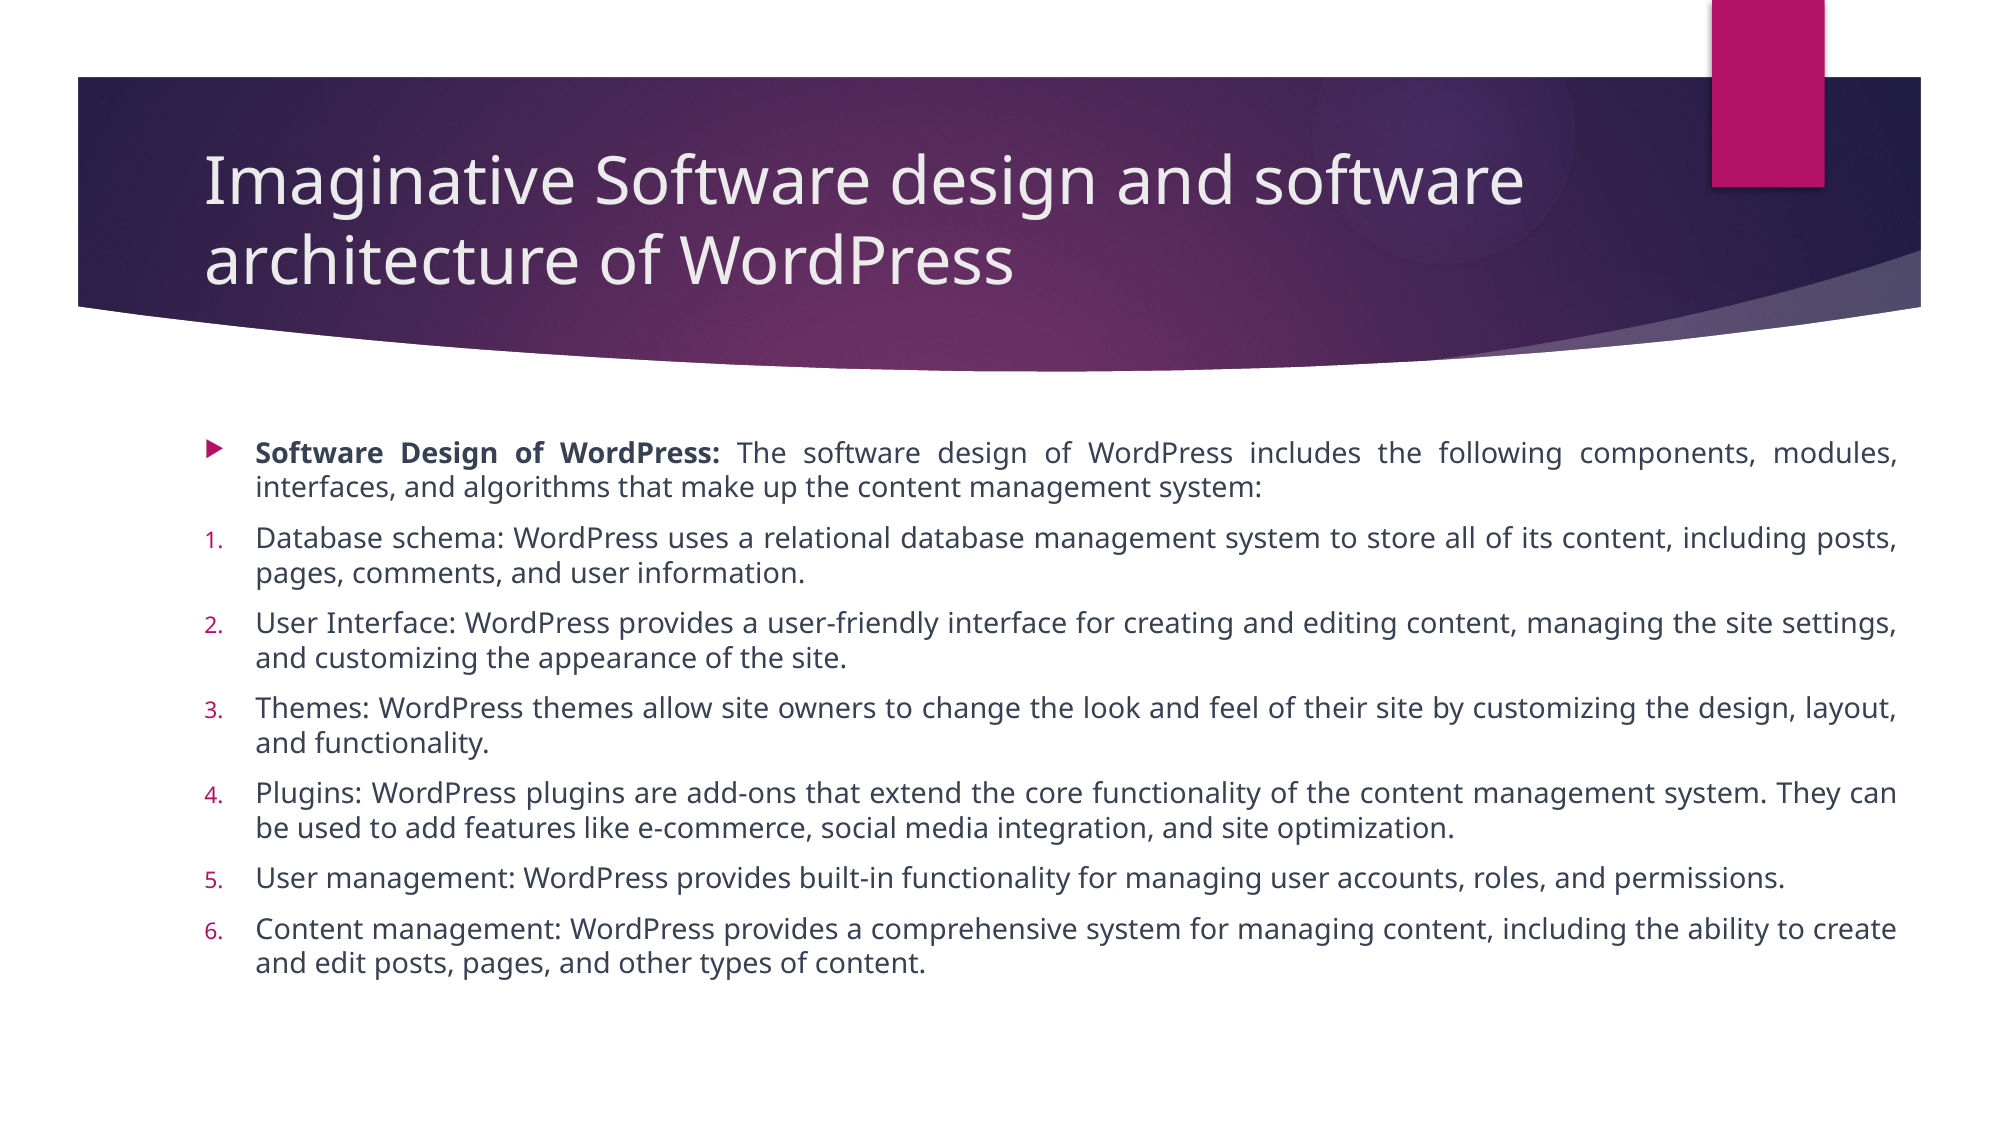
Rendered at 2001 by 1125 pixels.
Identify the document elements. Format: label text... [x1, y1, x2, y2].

list Software Design of WordPress: The software design of WordPress includes the following components, modules, interfaces, and algorithms that make up the content management system: Database schema: WordPress uses a relational database management system to store all of its content, including posts, pages, comments, and user information. User Interface: WordPress provides a user-friendly interface for creating and editing content, managing the site settings, and customizing the appearance of the site. Themes: WordPress themes allow site owners to change the look and feel of their site by customizing the design, layout, and functionality. Plugins: WordPress plugins are add-ons that extend the core functionality of the content management system. They can be used to add features like e-commerce, social media integration, and site optimization. User management: WordPress provides built-in functionality for managing user accounts, roles, and permissions. Content management: WordPress provides a comprehensive system for managing content, including the ability to create and edit posts, pages, and other types of content. [189, 427, 1915, 988]
title Imaginative Software design and software architecture of WordPress [189, 159, 1728, 276]
